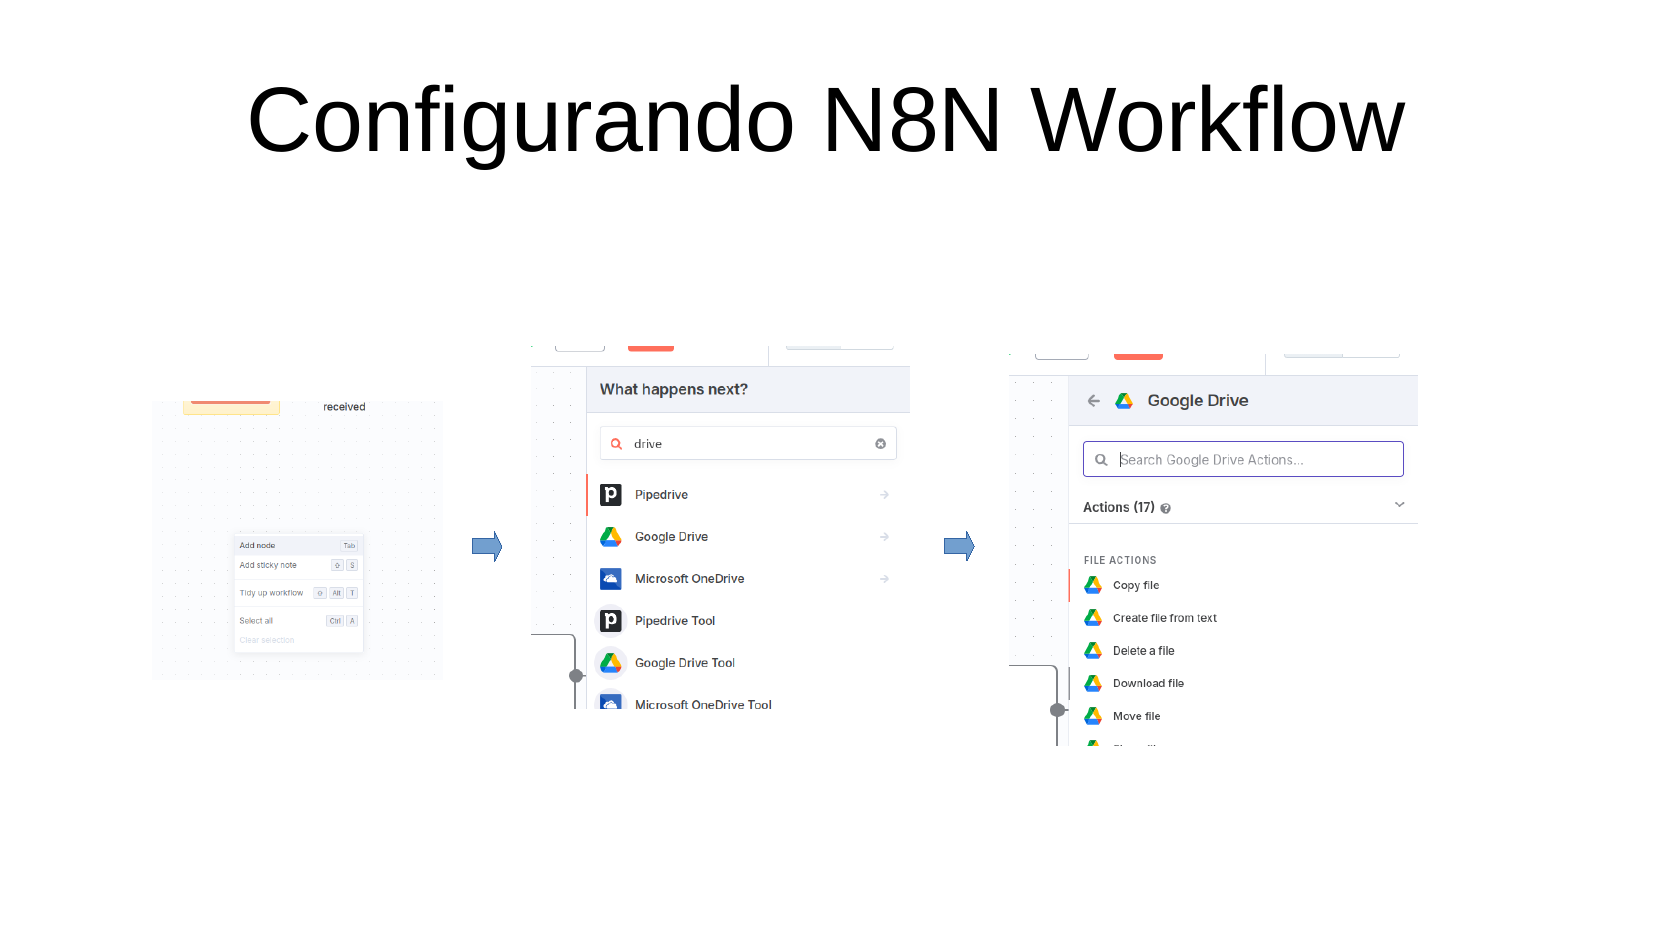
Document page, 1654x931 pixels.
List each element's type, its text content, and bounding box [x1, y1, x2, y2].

text_box [944, 531, 975, 561]
title Configurando N8N Workflow [82, 37, 1571, 193]
picture [1008, 354, 1418, 746]
picture [152, 401, 444, 680]
picture [531, 345, 911, 709]
text_box [472, 531, 502, 562]
